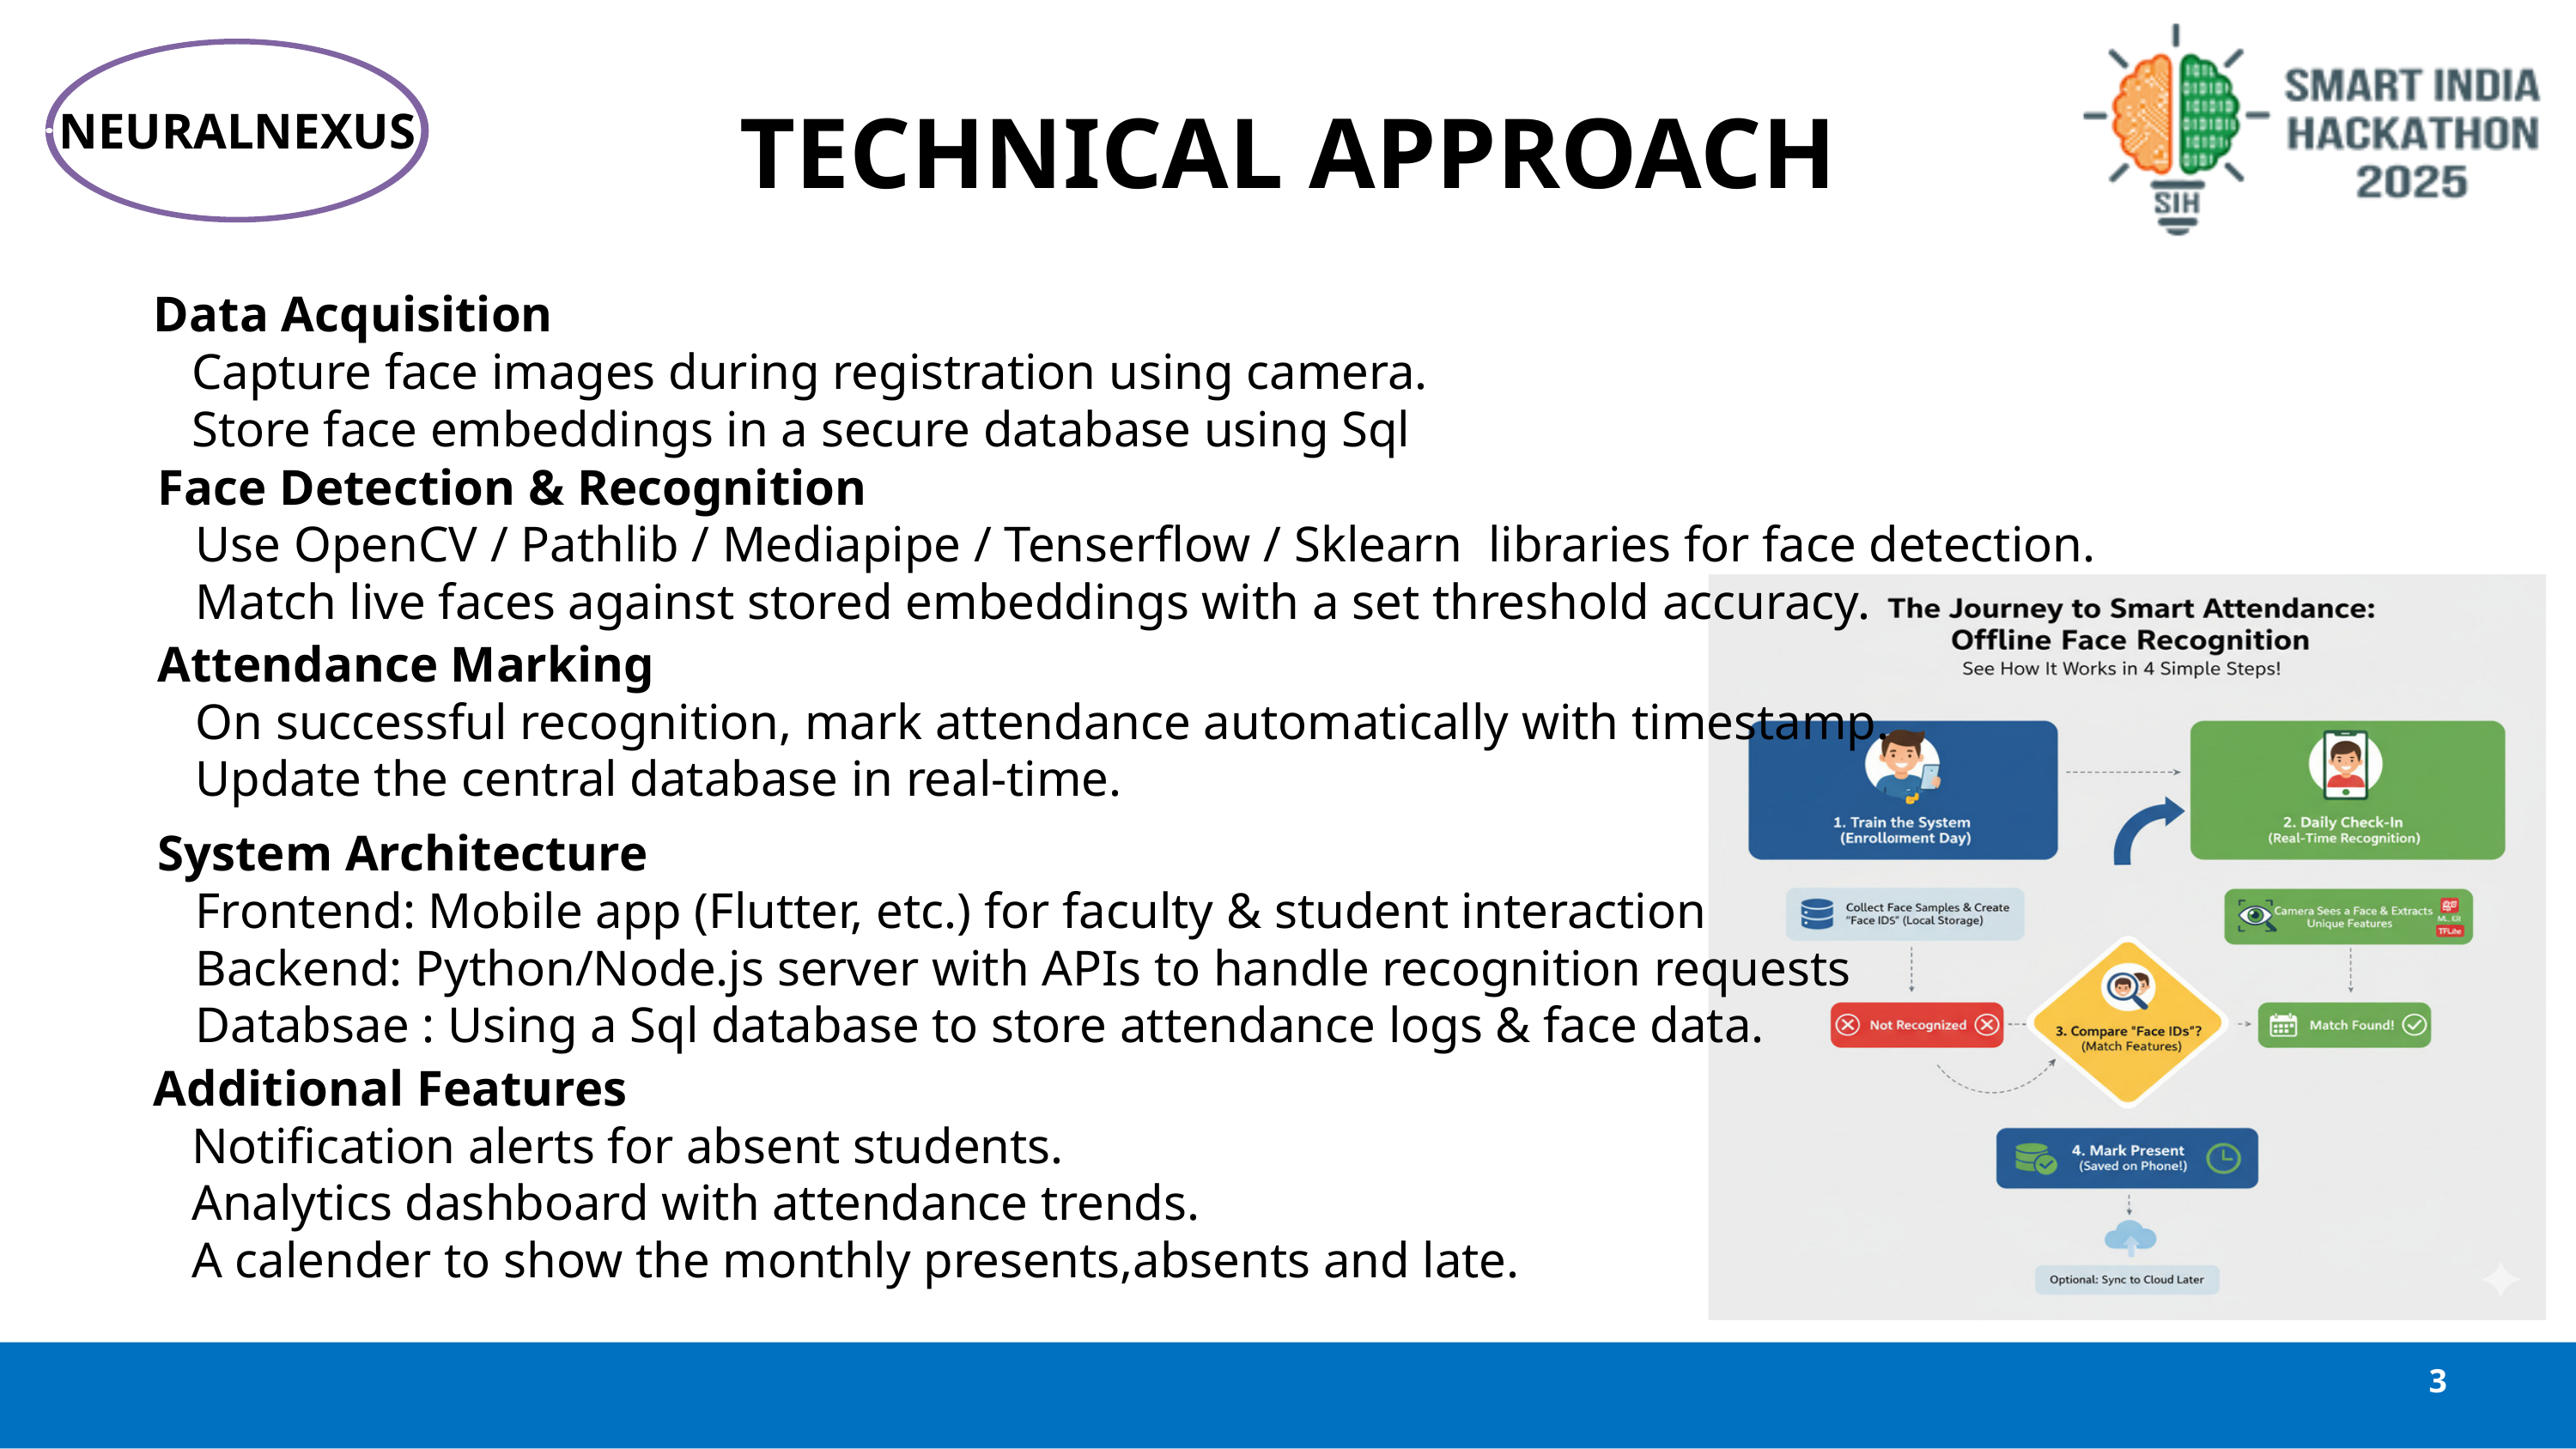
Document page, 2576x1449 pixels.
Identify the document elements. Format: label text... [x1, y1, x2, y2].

text_box Additional Features Notification alerts for absent students. Analytics dashboard with attendance trends. A calender to show the monthly presents,absents and late. [153, 1058, 2147, 1288]
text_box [1845, 1342, 2448, 1421]
text_box [1708, 574, 2547, 1320]
text_box Data Acquisition Capture face images during registration using camera. Store face embeddings in a secure database using Sql [153, 286, 2147, 457]
text_box Face Detection & Recognition Use OpenCV / Pathlib / Mediapipe / Tenserflow / Sklearn libraries for face detection. Match live faces against stored embeddings with a set threshold accuracy. [144, 457, 2147, 629]
text_box [2079, 12, 2547, 250]
text_box [0, 1342, 2576, 1449]
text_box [45, 38, 429, 223]
text_box Attendance Marking On successful recognition, mark attendance automatically with timestamp. Update the central database in real-time. [144, 634, 2147, 807]
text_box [128, 34, 2448, 277]
text_box System Architecture Frontend: Mobile app (Flutter, etc.) for faculty & student interaction Backend: Python/Node.js server with APIs to handle recognition requests Databsae : Using a Sql database to store attendance logs & face data. [144, 823, 2147, 1052]
